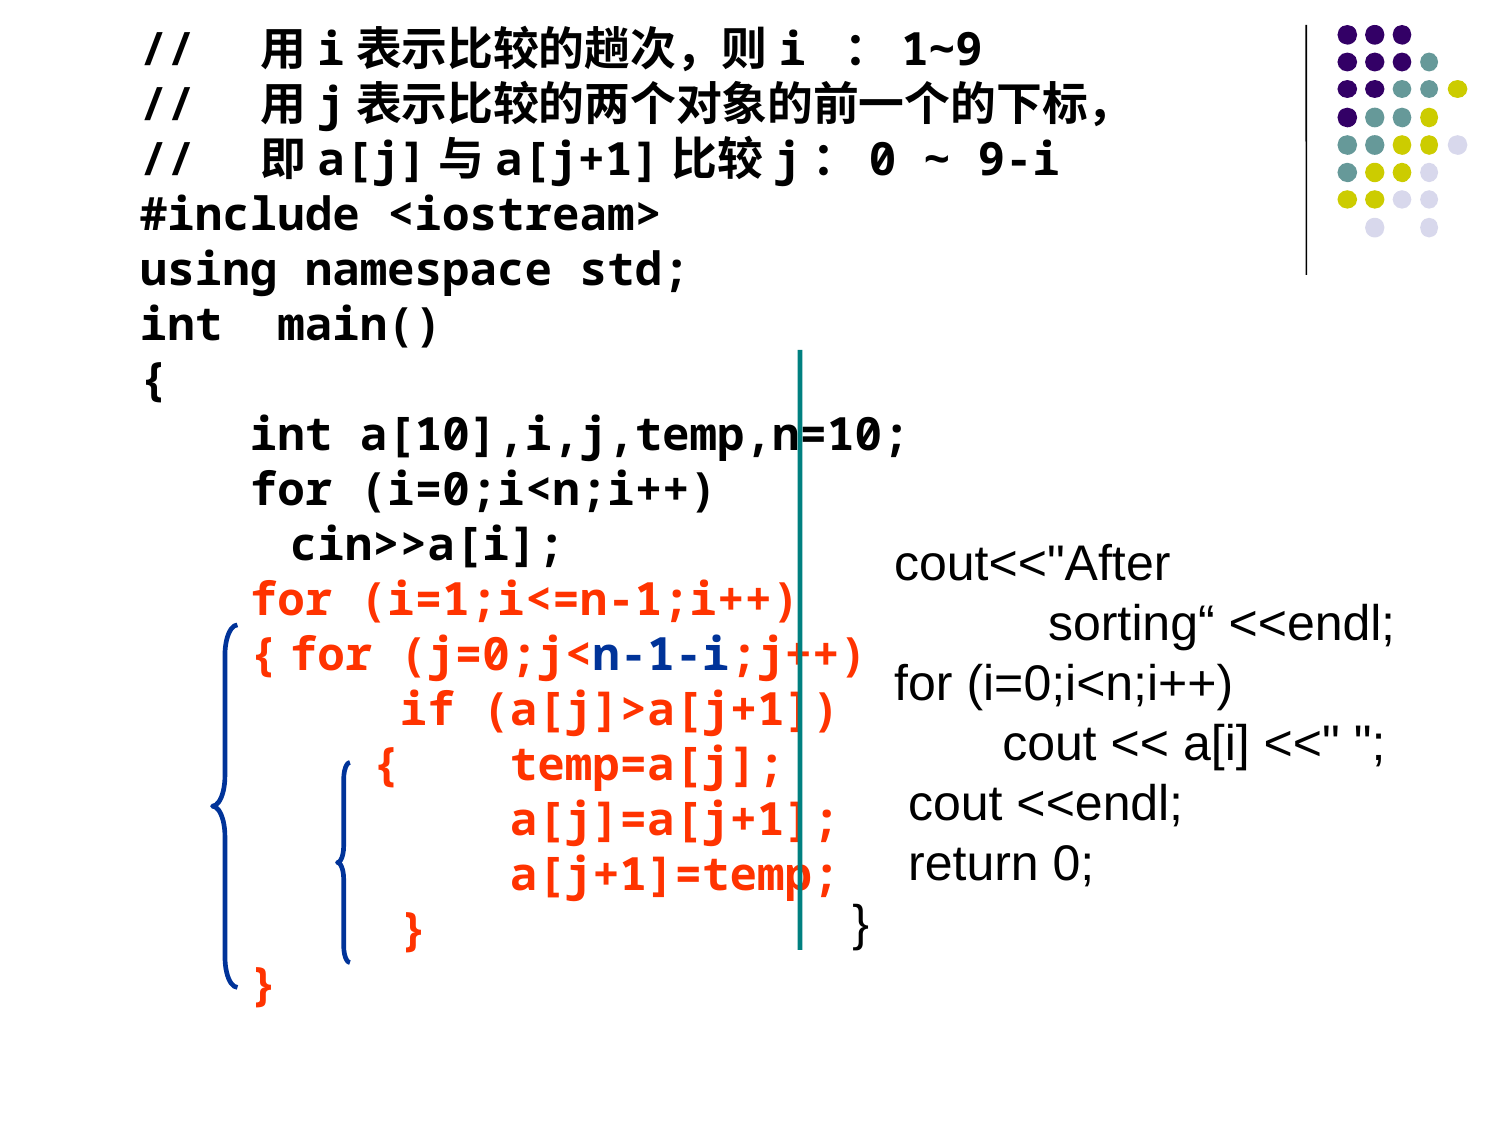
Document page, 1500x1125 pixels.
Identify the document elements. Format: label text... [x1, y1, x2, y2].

text_box [337, 762, 350, 963]
text_box [212, 624, 238, 988]
text_box cout<<"After sorting“ <<endl; for (i=0;i<n;i++) cout << a[i] <<" "; cout <<endl; return 0; } [837, 523, 1450, 958]
text_box // 用i表示比较的趟次，则i ：1~9 // 用j表示比较的两个对象的前一个的下标， // 即a[j]与a[j+1]比较j：0 ~ 9-i #include <iostream> using namespace std; int main() { int a[10],i,j,temp,n=10; for (i=0;i<n;i++) cin>>a[i]; for (i=1;i<=n-1;i++) { for (j=0;j<n-1-i;j++) if (a[j]>a[j+1]) { temp=a[j]; a[j]=a[j+1]; a[j+1]=temp; } } [125, 12, 1500, 1017]
